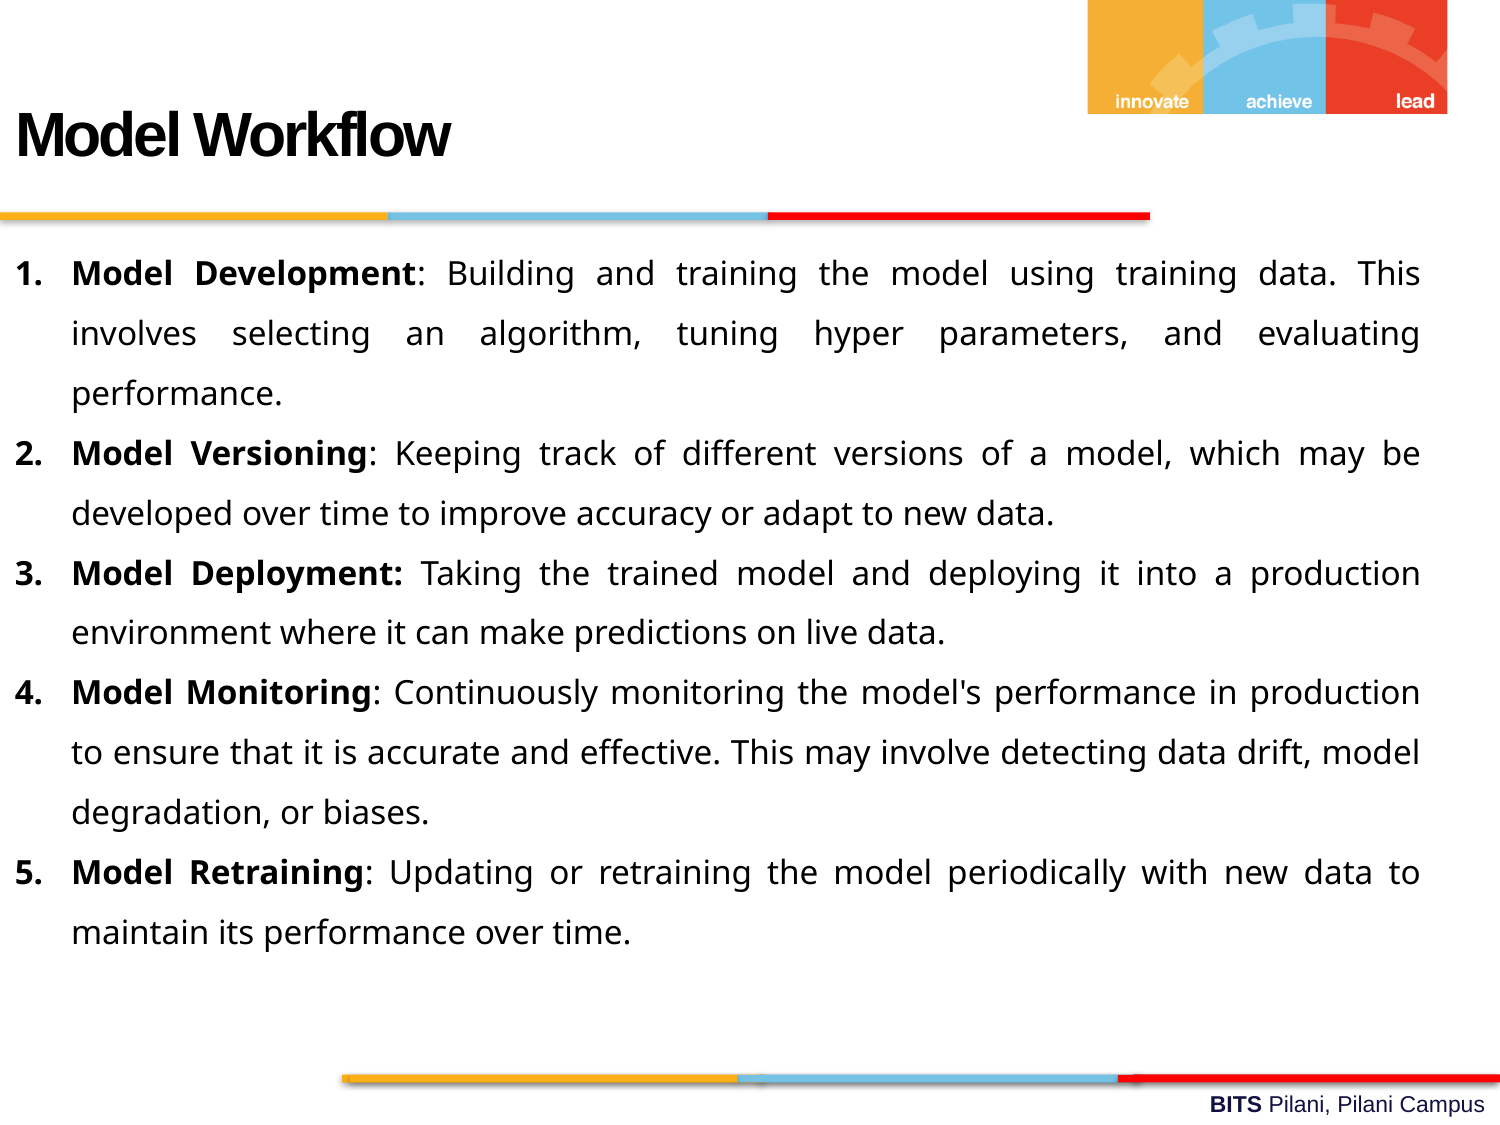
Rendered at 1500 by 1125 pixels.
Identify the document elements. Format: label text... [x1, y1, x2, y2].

picture [1087, 0, 1448, 114]
text_box Model Development: Building and training the model using training data. This involves selecting an algorithm, tuning hyper parameters, and evaluating performance. Model Versioning: Keeping track of different versions of a model, which may be developed over time to improve accuracy or adapt to new data. Model Deployment: Taking the trained model and deploying it into a production environment where it can make predictions on live data. Model Monitoring: Continuously monitoring the model's performance in production to ensure that it is accurate and effective. This may involve detecting data drift, model degradation, or biases. Model Retraining: Updating or retraining the model periodically with new data to maintain its performance over time. [0, 224, 1438, 959]
list Model Workflow [0, 37, 1100, 224]
